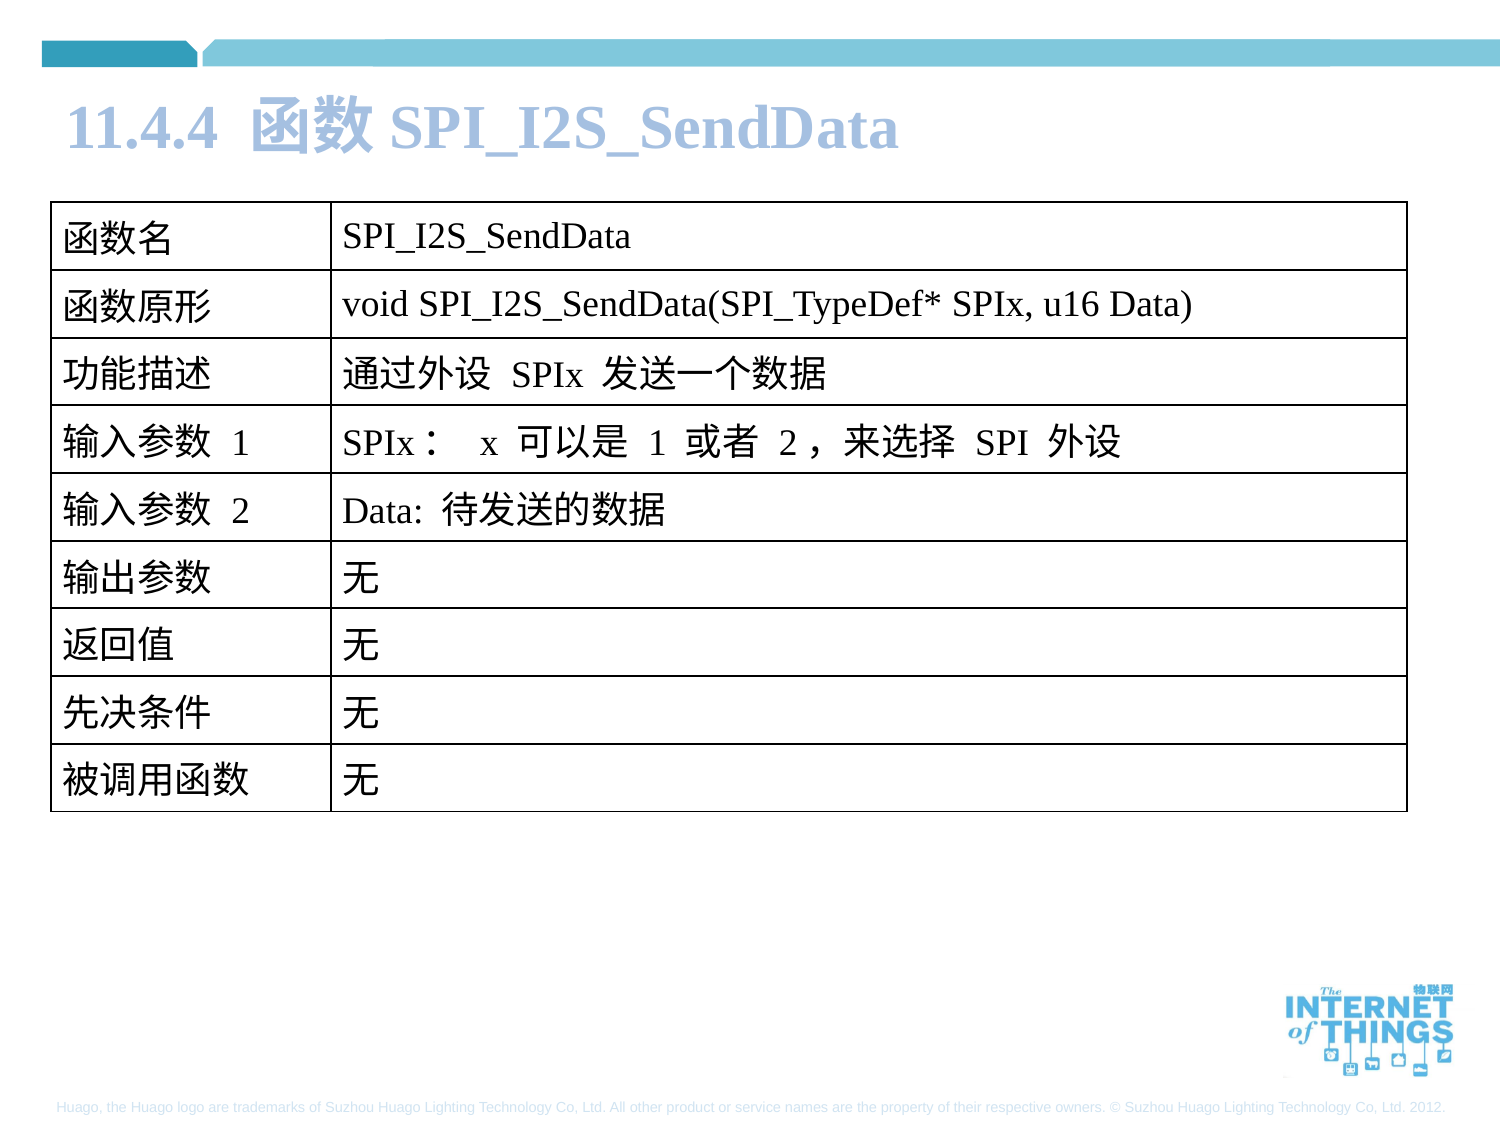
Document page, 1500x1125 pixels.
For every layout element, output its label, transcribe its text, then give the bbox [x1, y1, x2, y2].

table_cell SPIx： x 可以是 1 或者 2，来选择 SPI 外设 [332, 406, 1406, 472]
table_cell 返回值 [52, 609, 330, 675]
table_header SPI_I2S_SendData [332, 203, 1406, 269]
table_cell 无 [332, 745, 1406, 811]
table_cell 输入参数 1 [52, 406, 330, 472]
table_cell 无 [332, 609, 1406, 675]
table_cell 输入参数 2 [52, 474, 330, 540]
text_box 11.4.4 函数SPI_I2S_SendData [51, 78, 1277, 169]
picture [1283, 984, 1475, 1078]
table_cell 通过外设 SPIx 发送一个数据 [332, 339, 1406, 404]
table_cell 无 [332, 542, 1406, 607]
table_cell 先决条件 [52, 677, 330, 743]
table_cell void SPI_I2S_SendData(SPI_TypeDef* SPIx, u16 Data) [332, 271, 1406, 337]
table_cell 被调用函数 [52, 745, 330, 811]
table_cell 无 [332, 677, 1406, 743]
table_cell Data: 待发送的数据 [332, 474, 1406, 540]
table_header 函数名 [52, 203, 330, 269]
table_cell 功能描述 [52, 339, 330, 404]
table_cell 函数原形 [52, 271, 330, 337]
table_cell 输出参数 [52, 542, 330, 607]
